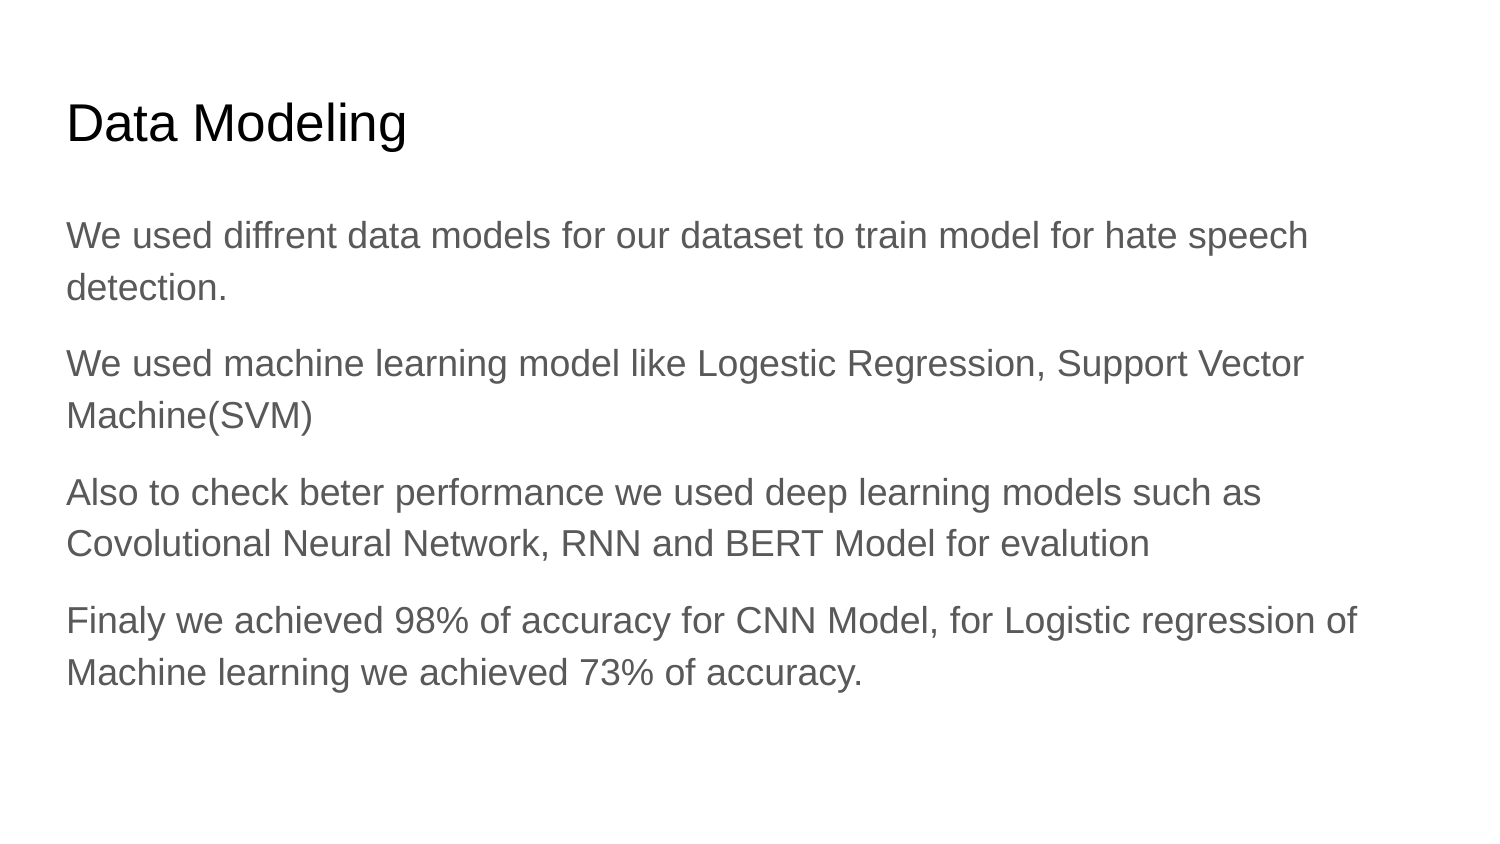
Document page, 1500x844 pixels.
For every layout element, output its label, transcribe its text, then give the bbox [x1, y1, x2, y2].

list We used diffrent data models for our dataset to train model for hate speech detection. We used machine learning model like Logestic Regression, Support Vector Machine(SVM) Also to check beter performance we used deep learning models such as Covolutional Neural Network, RNN and BERT Model for evalution Finaly we achieved 98% of accuracy for CNN Model, for Logistic regression of Machine learning we achieved 73% of accuracy. [51, 189, 1449, 803]
title Data Modeling [51, 72, 1449, 167]
